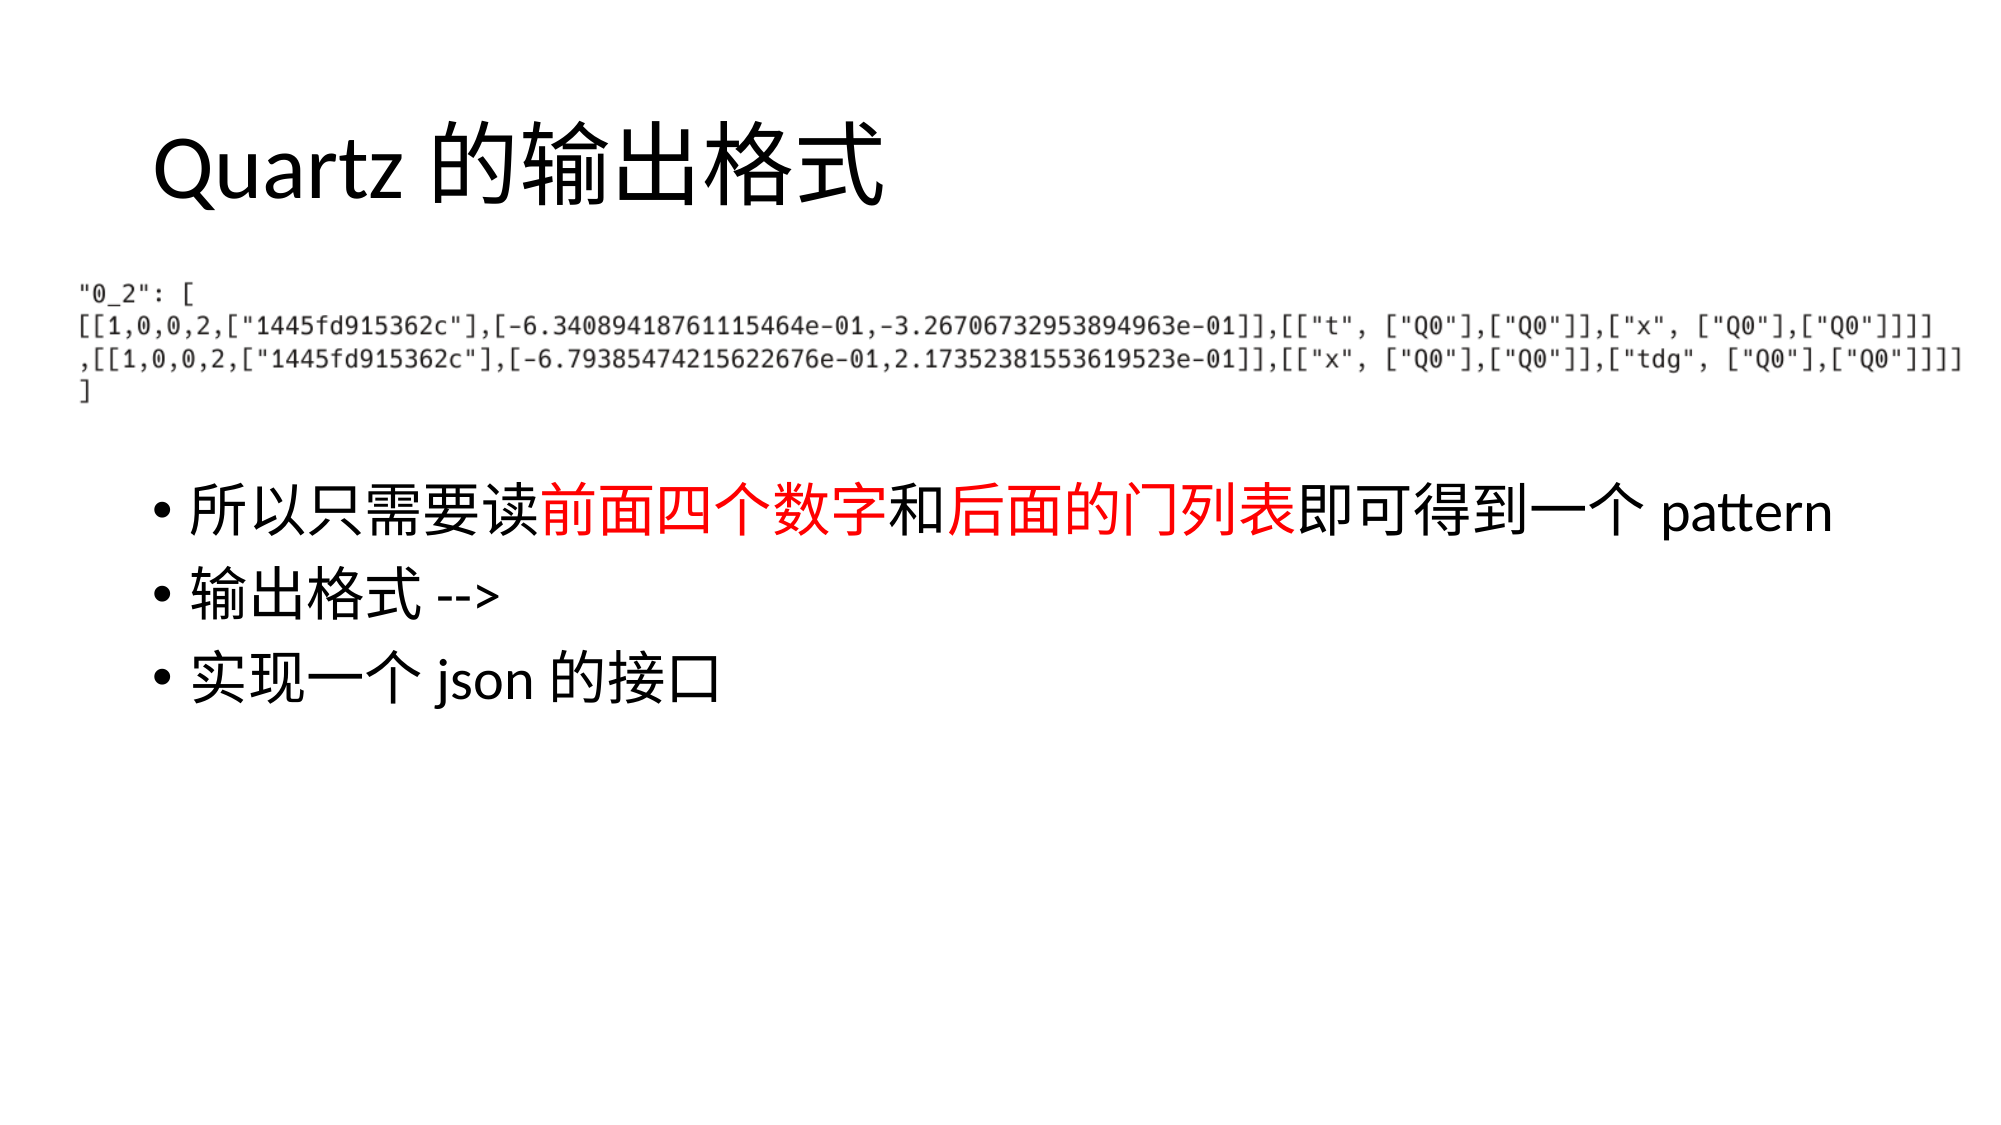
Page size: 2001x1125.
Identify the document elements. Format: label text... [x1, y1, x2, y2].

list 所以只需要读前面四个数字和后面的门列表即可得到一个pattern 输出格式--> 实现一个json的接口 [137, 473, 1944, 1014]
title Quartz的输出格式 [137, 59, 1863, 277]
picture [76, 277, 1981, 411]
